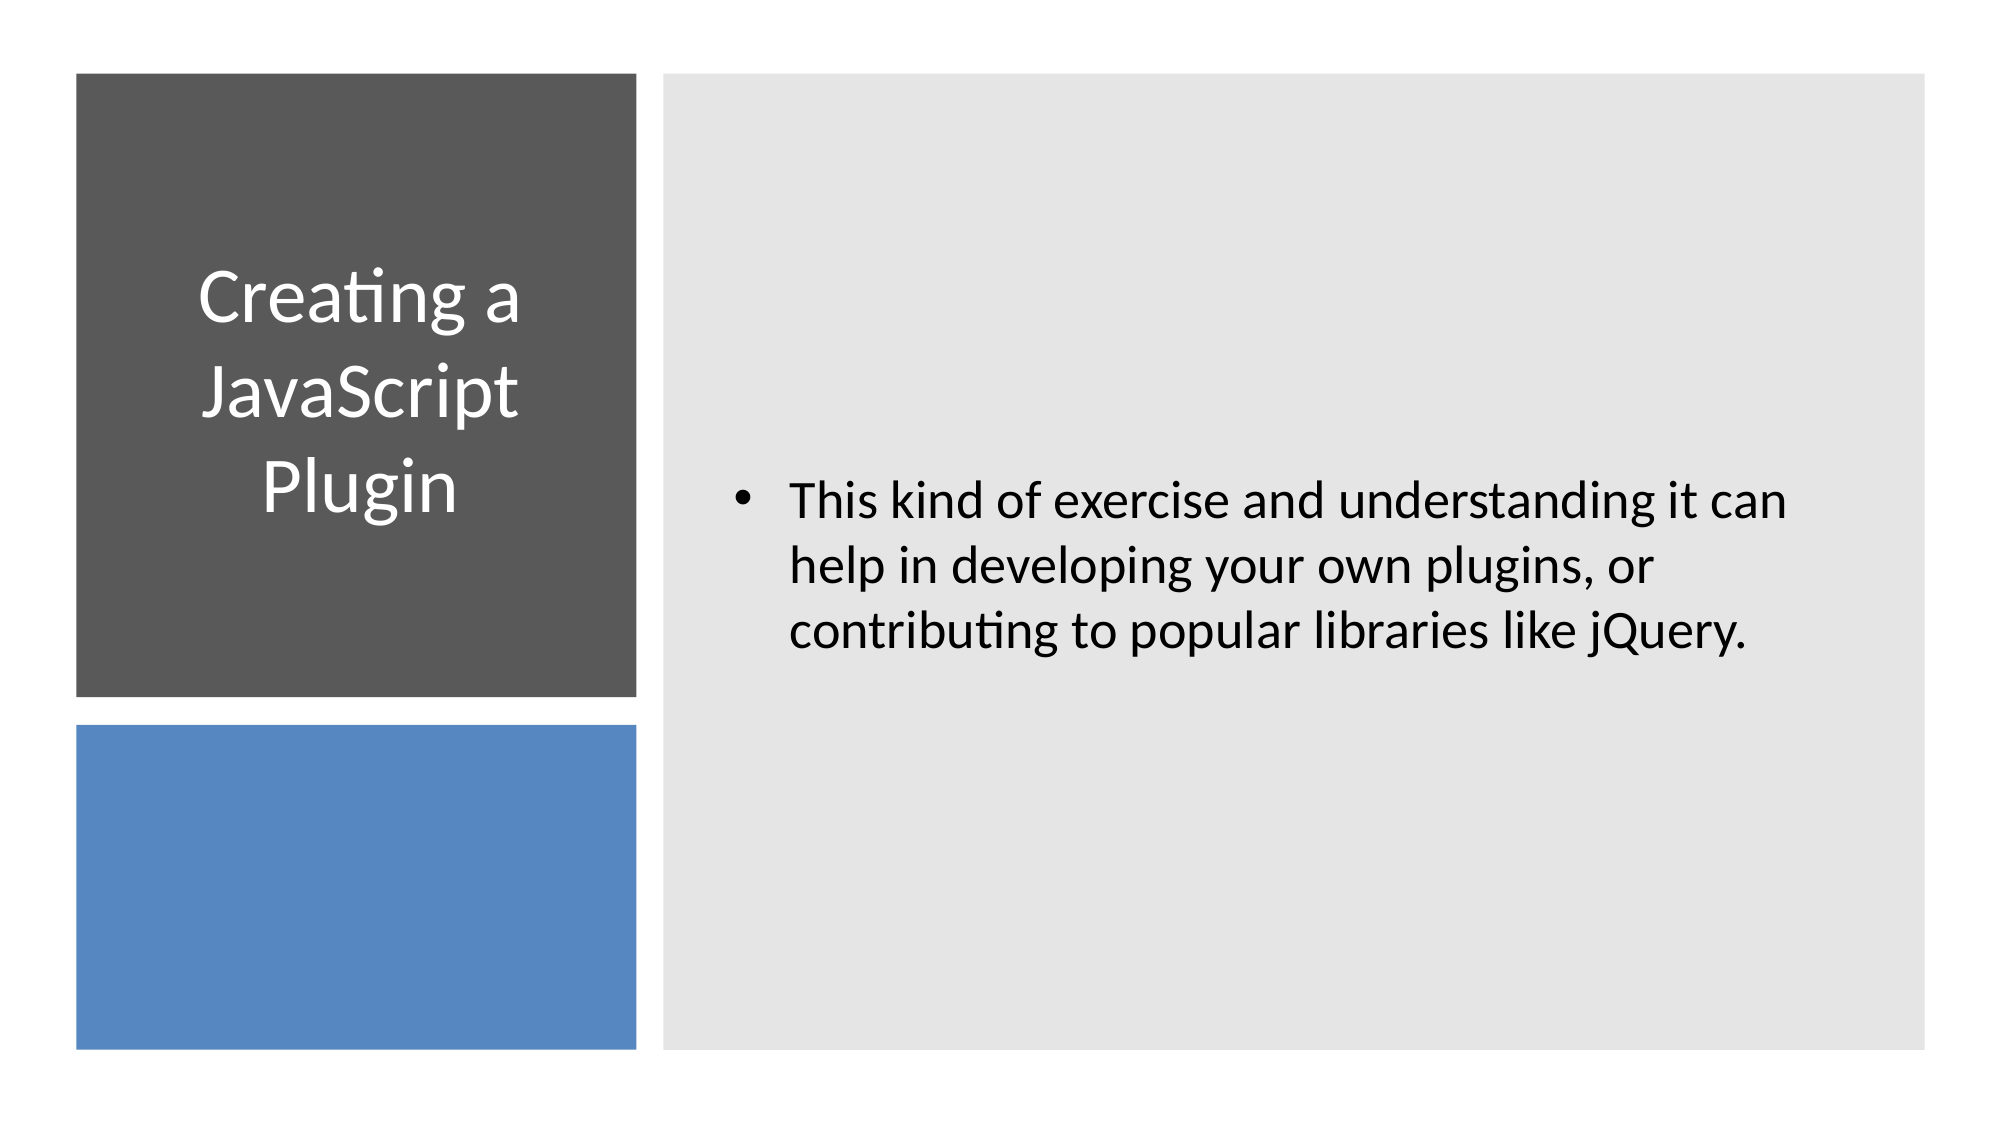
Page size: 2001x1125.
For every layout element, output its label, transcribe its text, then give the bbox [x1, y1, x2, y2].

list This kind of exercise and understanding it can help in developing your own plugins, or contributing to popular libraries like jQuery. [718, 112, 1873, 1011]
text_box [661, 71, 1927, 1052]
title Creating a JavaScript Plugin [127, 120, 595, 652]
text_box [74, 71, 639, 699]
text_box [74, 723, 639, 1052]
